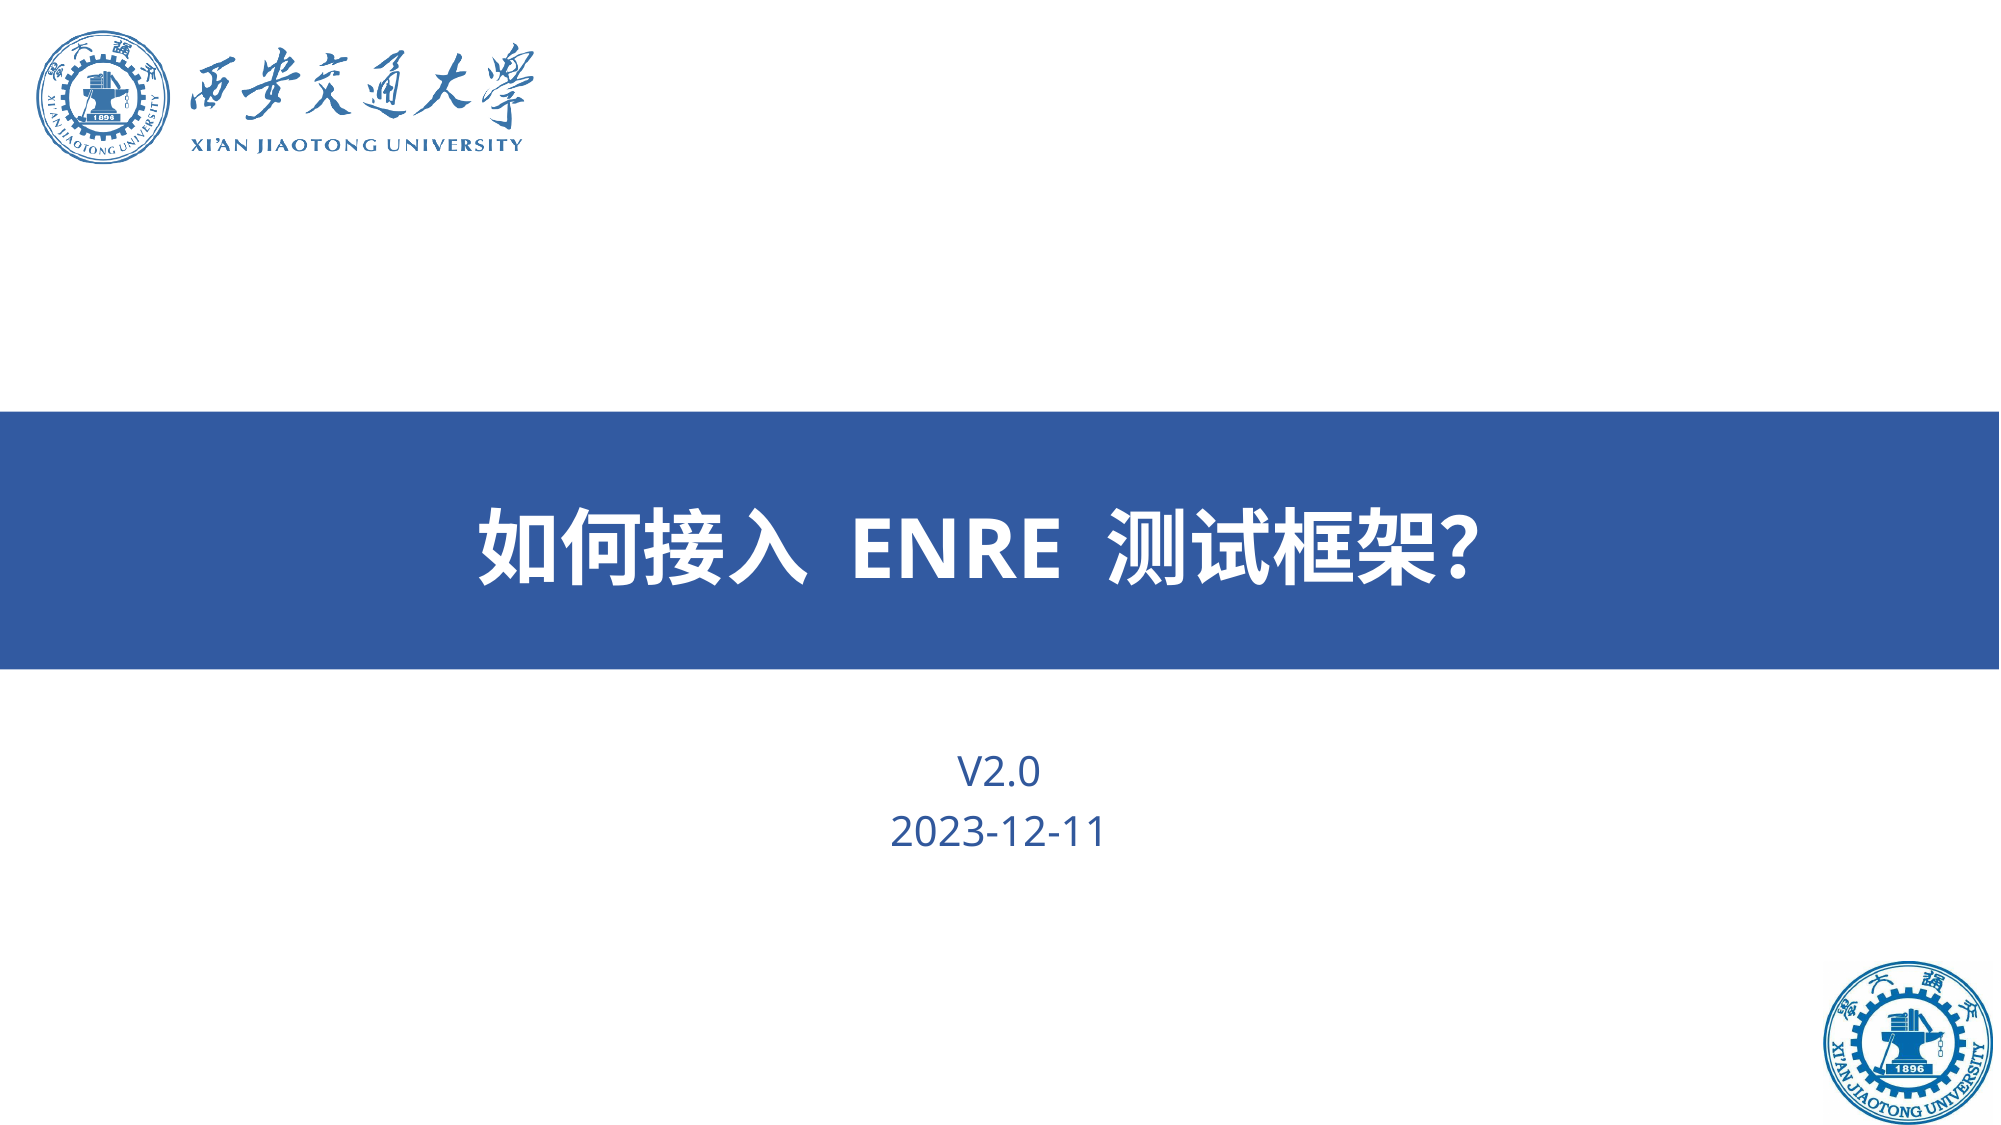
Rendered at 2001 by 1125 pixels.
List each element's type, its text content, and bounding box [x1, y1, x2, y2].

picture [36, 0, 550, 181]
picture [1822, 961, 1993, 1125]
text_box 如何接入 ENRE 测试框架？ [0, 411, 1999, 670]
text_box V2.0 2023-12-11 [0, 727, 2000, 863]
